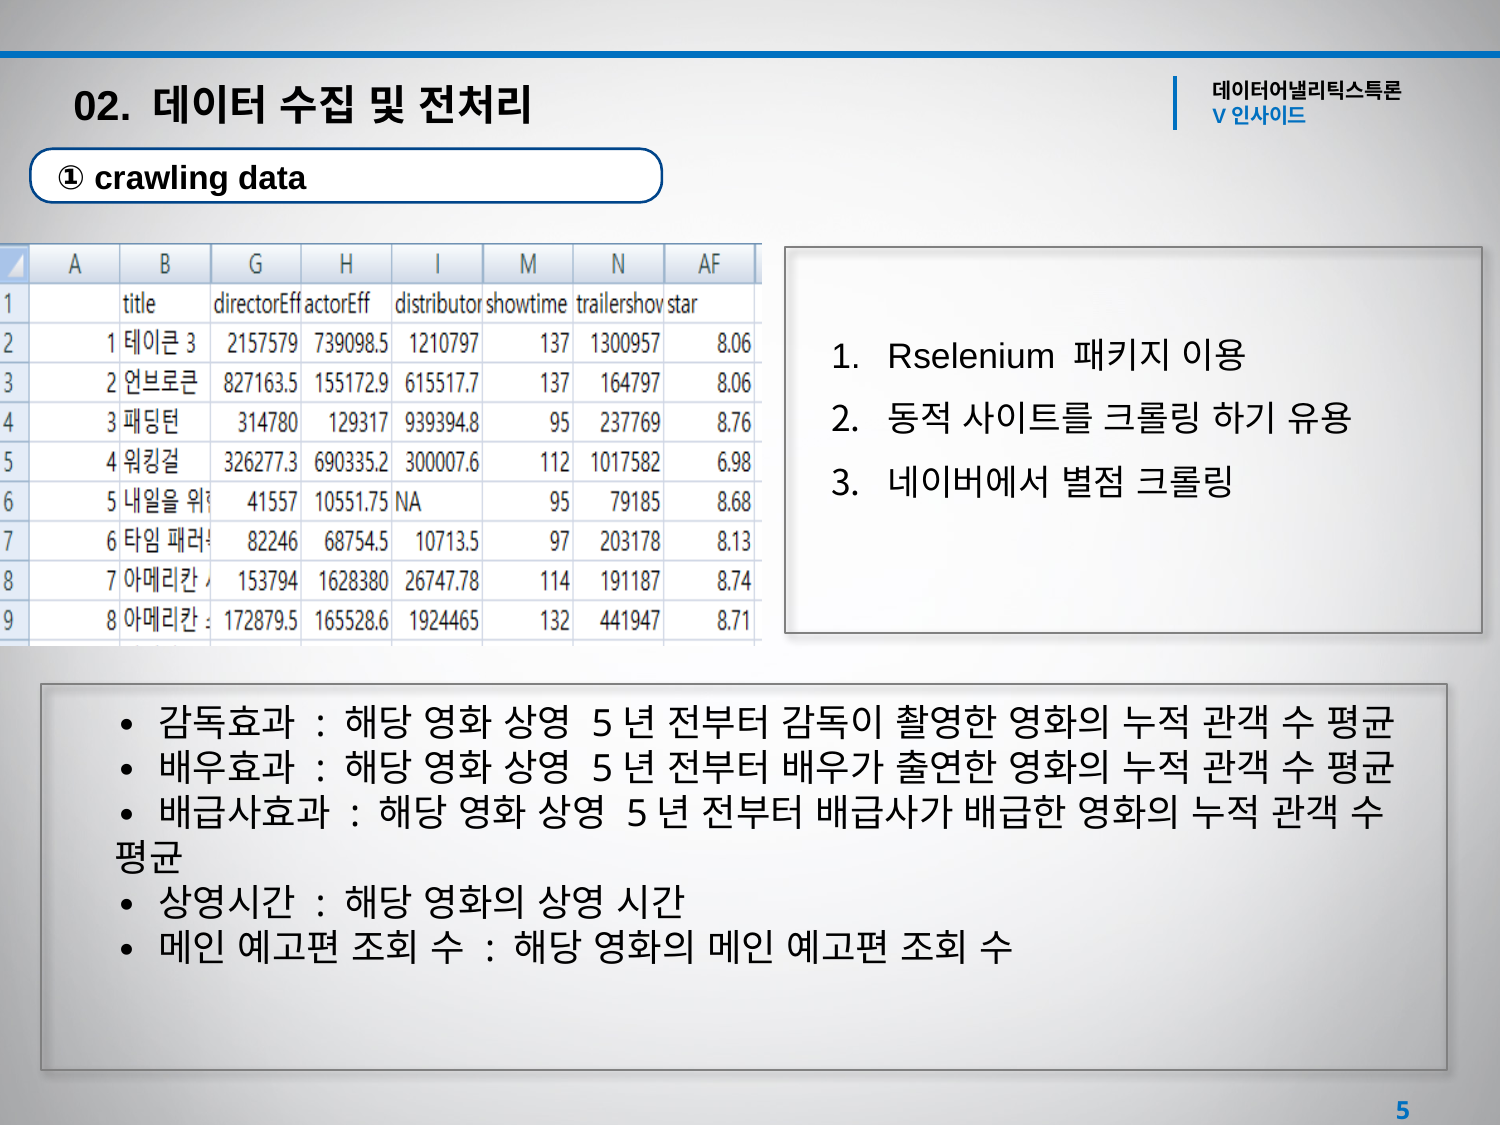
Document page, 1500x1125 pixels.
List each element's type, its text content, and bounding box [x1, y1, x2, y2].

picture [0, 58, 1500, 1125]
text_box [39, 682, 1449, 1072]
text_box [30, 148, 656, 203]
text_box 데이터어낼리틱스특론 V인사이드 [1197, 69, 1418, 160]
slide_number 5 [1074, 1083, 1425, 1125]
picture [0, 0, 1500, 51]
text_box [783, 245, 1484, 635]
text_box ① crawling data [47, 155, 662, 196]
text_box 02. 데이터 수집 및 전처리 [58, 71, 620, 137]
